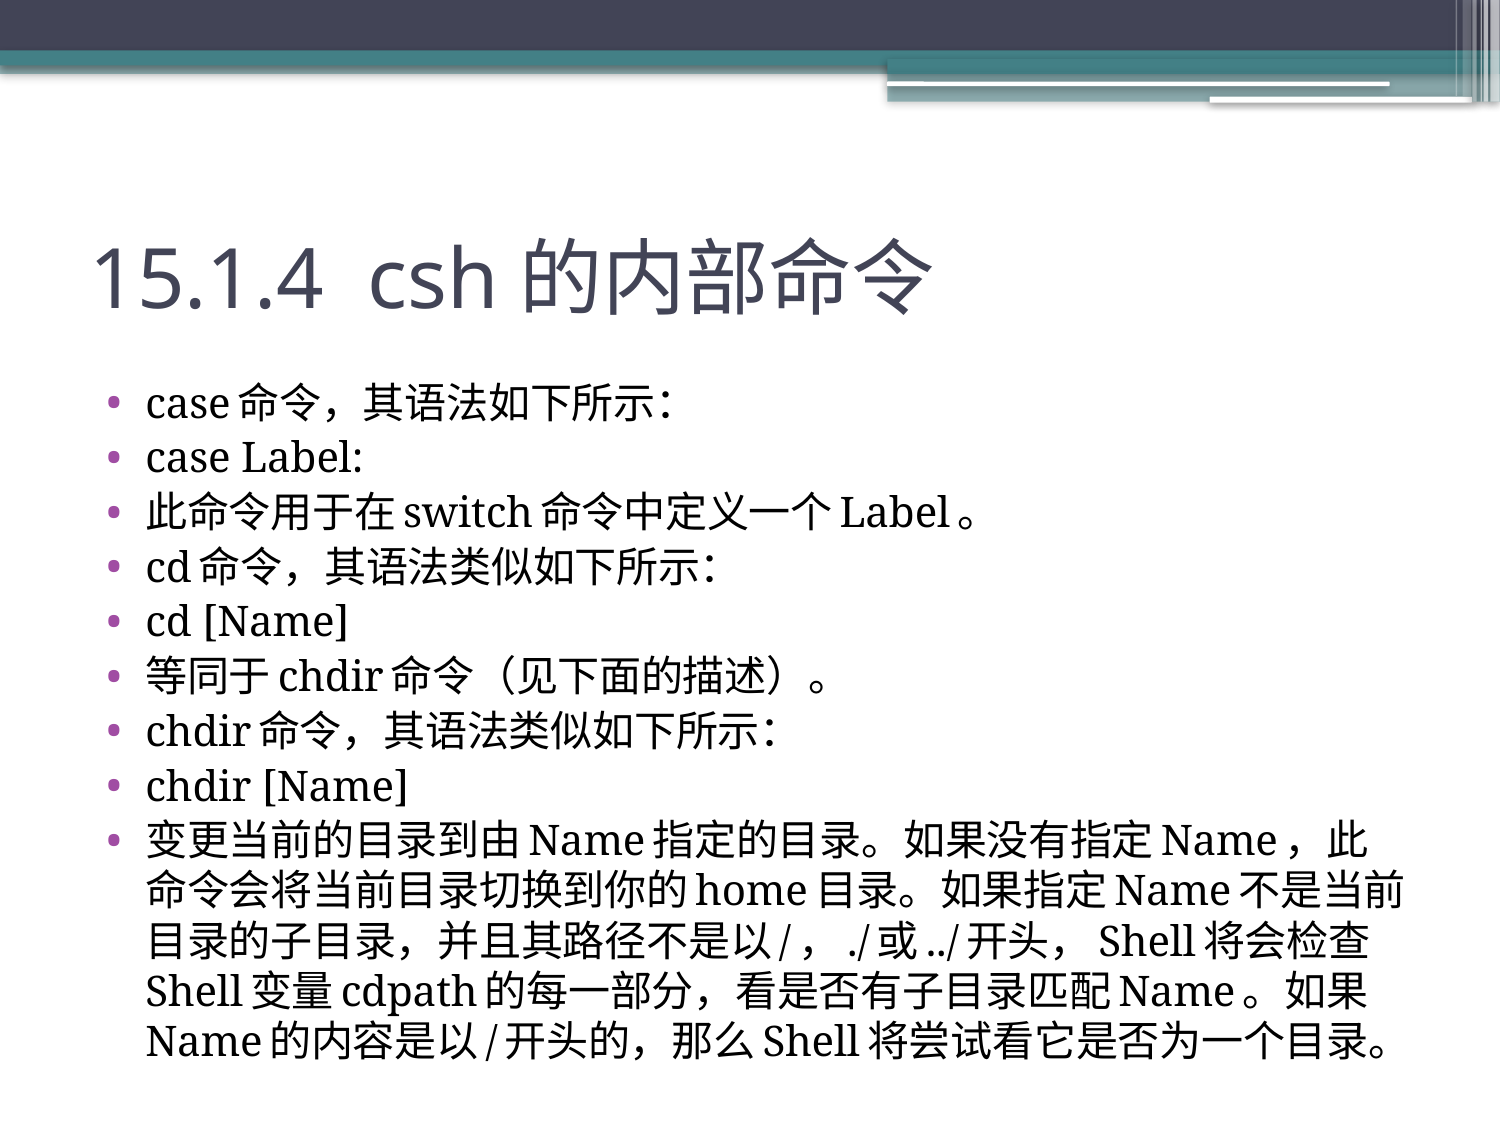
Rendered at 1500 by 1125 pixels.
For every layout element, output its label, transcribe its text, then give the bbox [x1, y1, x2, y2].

title 15.1.4 csh的内部命令 [75, 187, 1425, 363]
list case命令，其语法如下所示： case Label: 此命令用于在switch命令中定义一个Label。 cd命令，其语法类似如下所示： cd [Name] 等同于chdir命令（见下面的描述）。 chdir命令，其语法类似如下所示： chdir [Name] 变更当前的目录到由Name指定的目录。如果没有指定Name，此命令会将当前目录切换到你的home目录。如果指定Name不是当前目录的子目录，并且其路径不是以/，./或../开头，Shell将会检查Shell变量cdpath的每一部分，看是否有子目录匹配Name。如果Name的内容是以/开头的，那么Shell将尝试看它是否为一个目录。 [75, 368, 1425, 1079]
